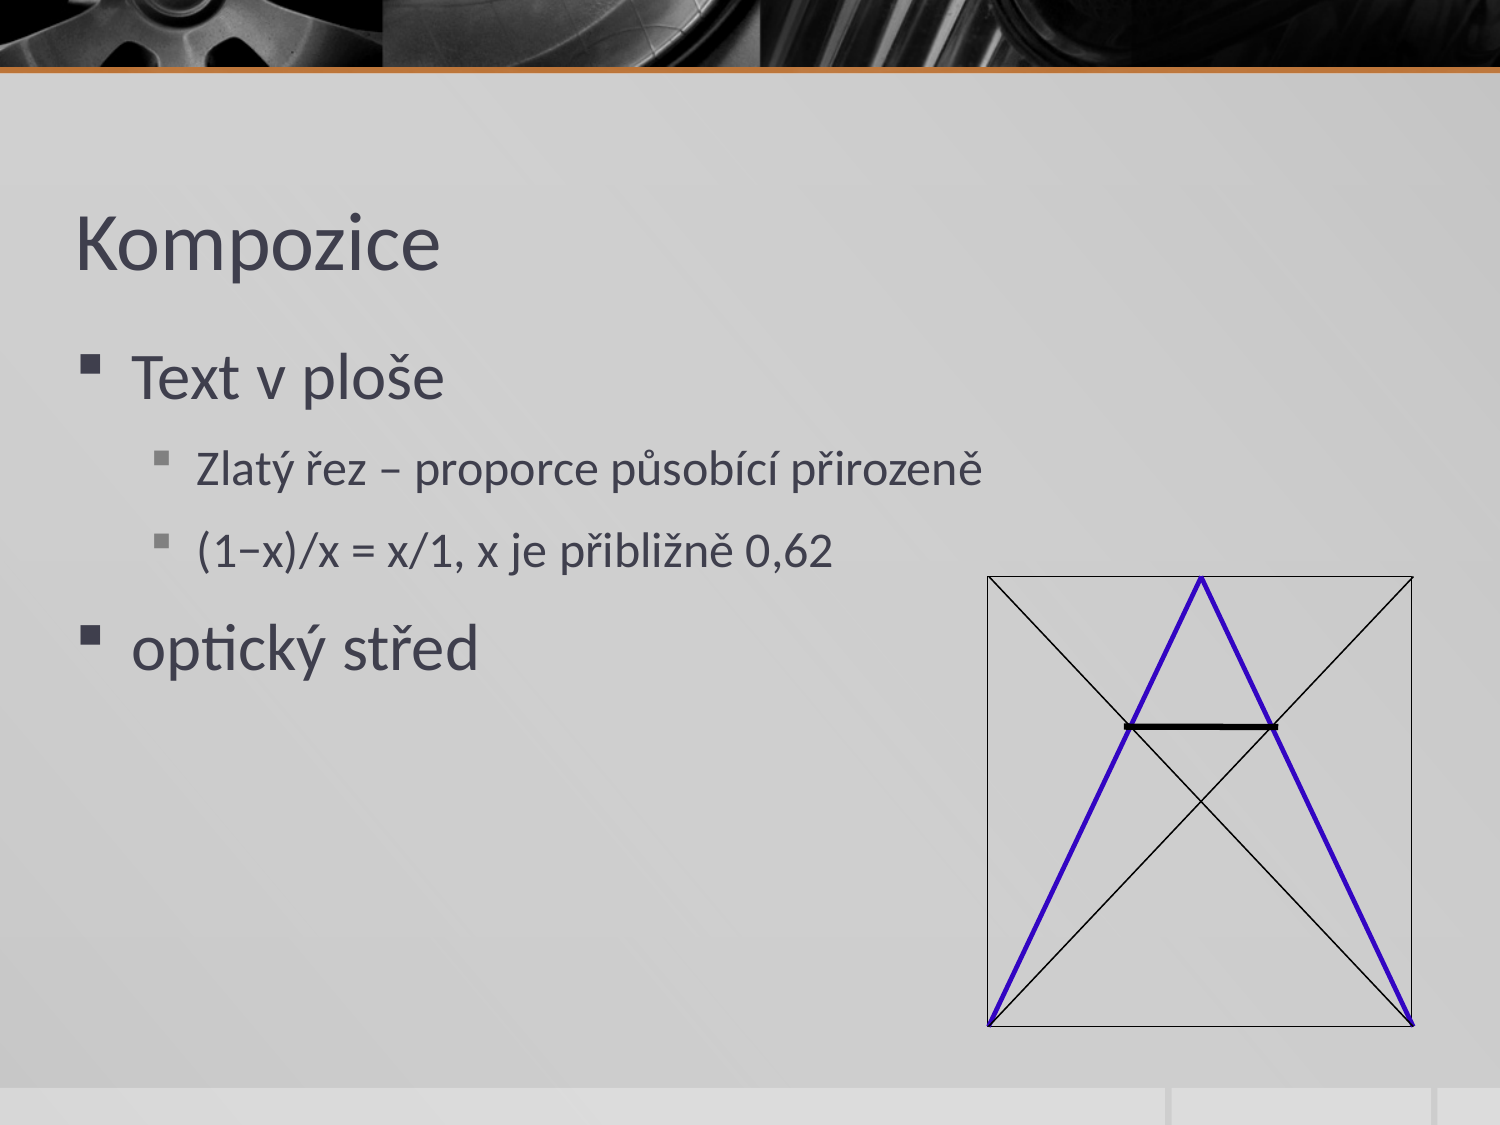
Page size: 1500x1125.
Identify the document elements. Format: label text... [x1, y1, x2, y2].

title Kompozice [75, 162, 1425, 313]
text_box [985, 574, 1416, 1030]
picture [0, 0, 1500, 67]
list Text v ploše Zlatý řez – proporce působící přirozeně (1−x)/x = x/1, x je přibližně 0,62 optický střed [75, 324, 1425, 1005]
